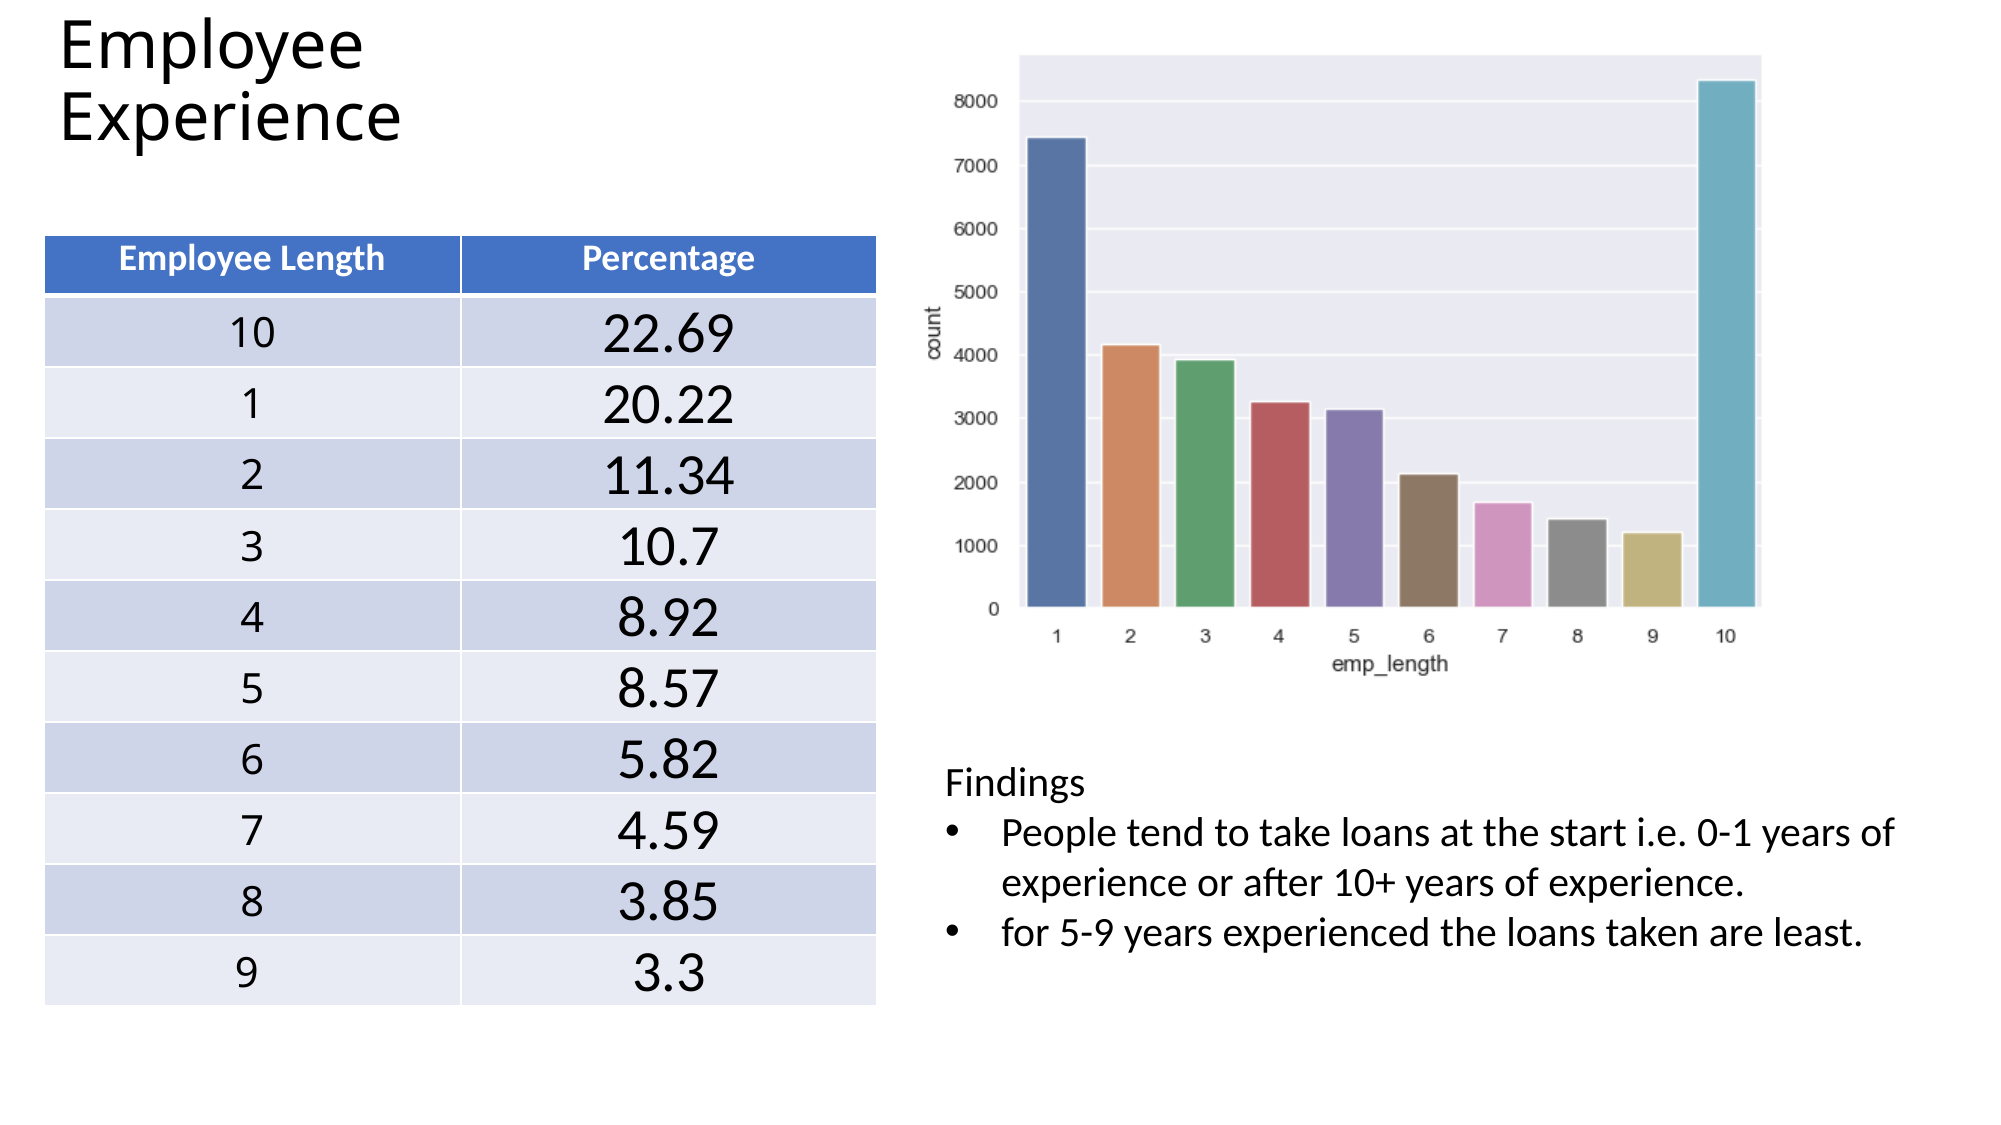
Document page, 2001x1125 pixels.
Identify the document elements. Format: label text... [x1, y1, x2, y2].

table_cell 1 [45, 368, 460, 437]
table_cell 8.57 [462, 652, 876, 721]
table_header Employee Length [45, 236, 460, 293]
table_cell 20.22 [462, 368, 876, 437]
table_cell 10 [45, 298, 460, 366]
table_cell 2 [45, 439, 460, 508]
table_cell 11.34 [462, 439, 876, 508]
table_cell 8 [45, 865, 460, 934]
table_cell 6 [45, 723, 460, 792]
table_cell 8.92 [462, 581, 876, 650]
table_cell 3.85 [462, 865, 876, 934]
table_cell 3.3 [462, 936, 876, 1005]
table_cell 4 [45, 581, 460, 650]
table_cell 10.7 [462, 510, 876, 579]
title Employee Experience [43, 0, 689, 163]
table_cell 7 [45, 794, 460, 863]
table_cell 3 [45, 510, 460, 579]
table_cell 5 [45, 652, 460, 721]
table_header Percentage [462, 236, 876, 293]
table_cell 4.59 [462, 794, 876, 863]
text_box Findings People tend to take loans at the start i.e. 0-1 years of experience or after 10+ years of experience. for 5-9 years experienced the loans taken are least. [930, 747, 1931, 963]
table_cell 22.69 [462, 298, 876, 366]
picture [909, 39, 1779, 691]
table_cell 5.82 [462, 723, 876, 792]
table_cell 9 [45, 936, 460, 1005]
